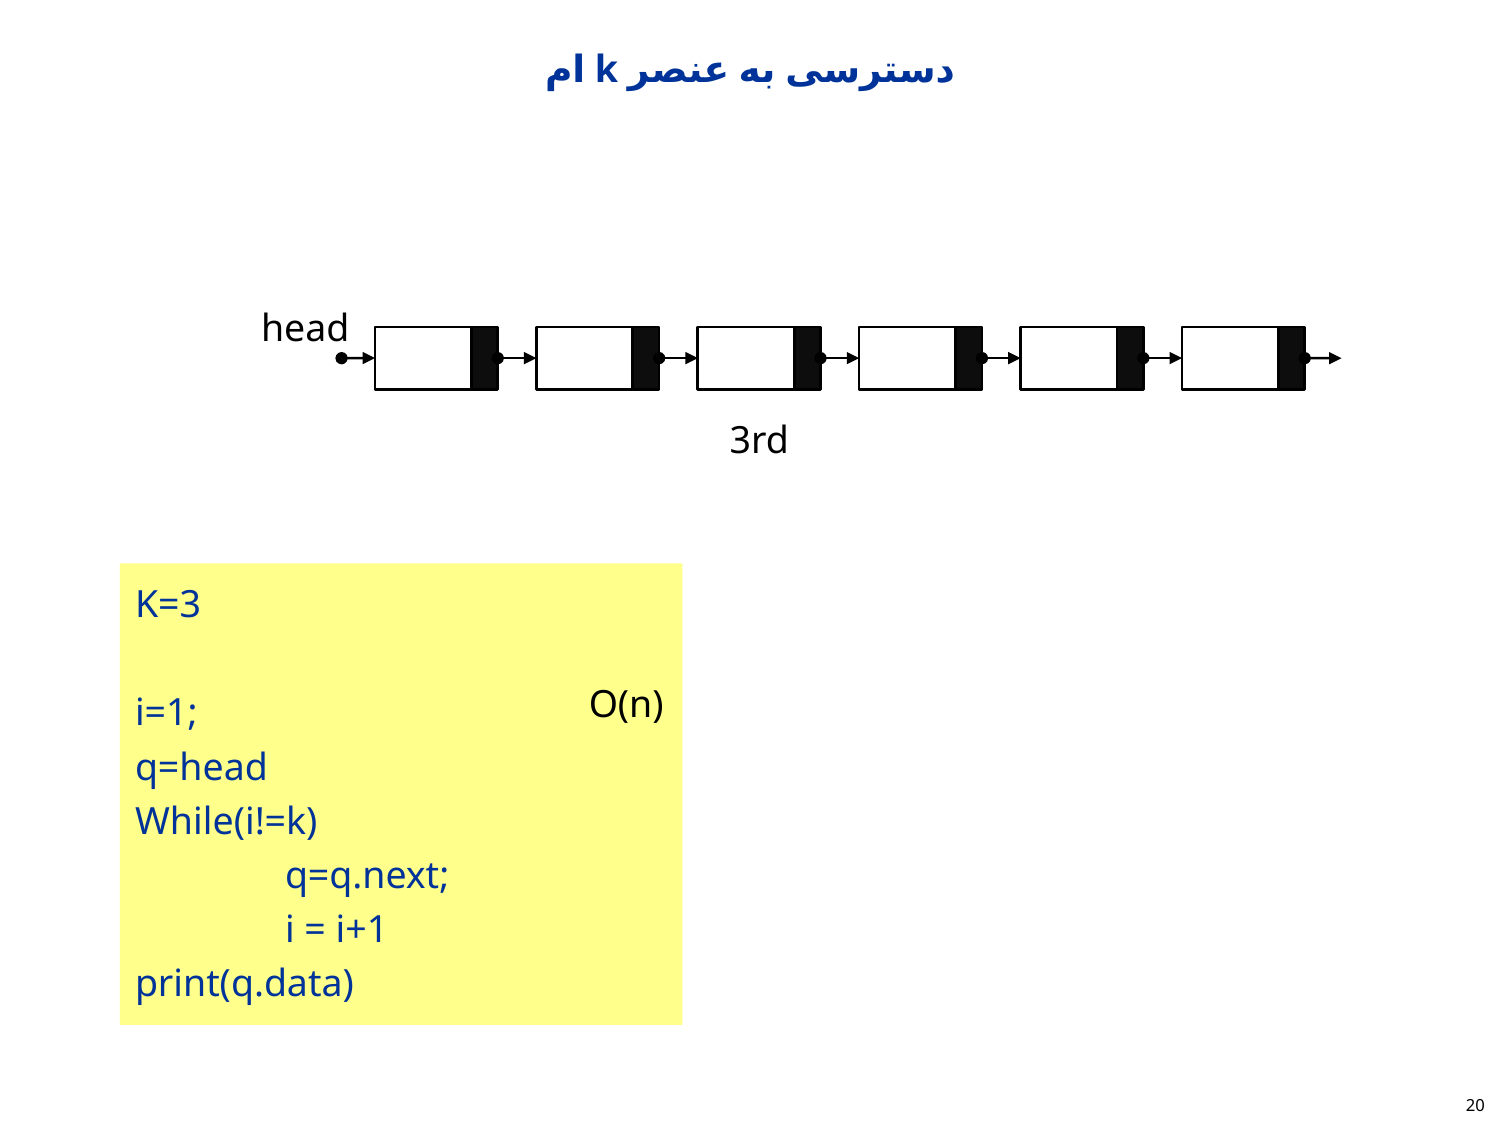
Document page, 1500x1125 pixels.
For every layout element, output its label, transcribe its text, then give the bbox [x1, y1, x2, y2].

text_box 3rd [714, 408, 804, 468]
text_box O(n) [574, 672, 679, 733]
text_box head [246, 296, 365, 357]
text_box K=3 i=1; q=head While(i!=k) q=q.next; i = i+1 print(q.data) [119, 563, 683, 1025]
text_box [1181, 326, 1305, 390]
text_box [1020, 326, 1144, 390]
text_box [536, 326, 660, 390]
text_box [858, 326, 983, 390]
title دسترسی به عنصر k ام [0, 24, 1500, 101]
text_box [374, 326, 498, 390]
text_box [697, 326, 821, 390]
slide_number 20 [1187, 1087, 1500, 1125]
